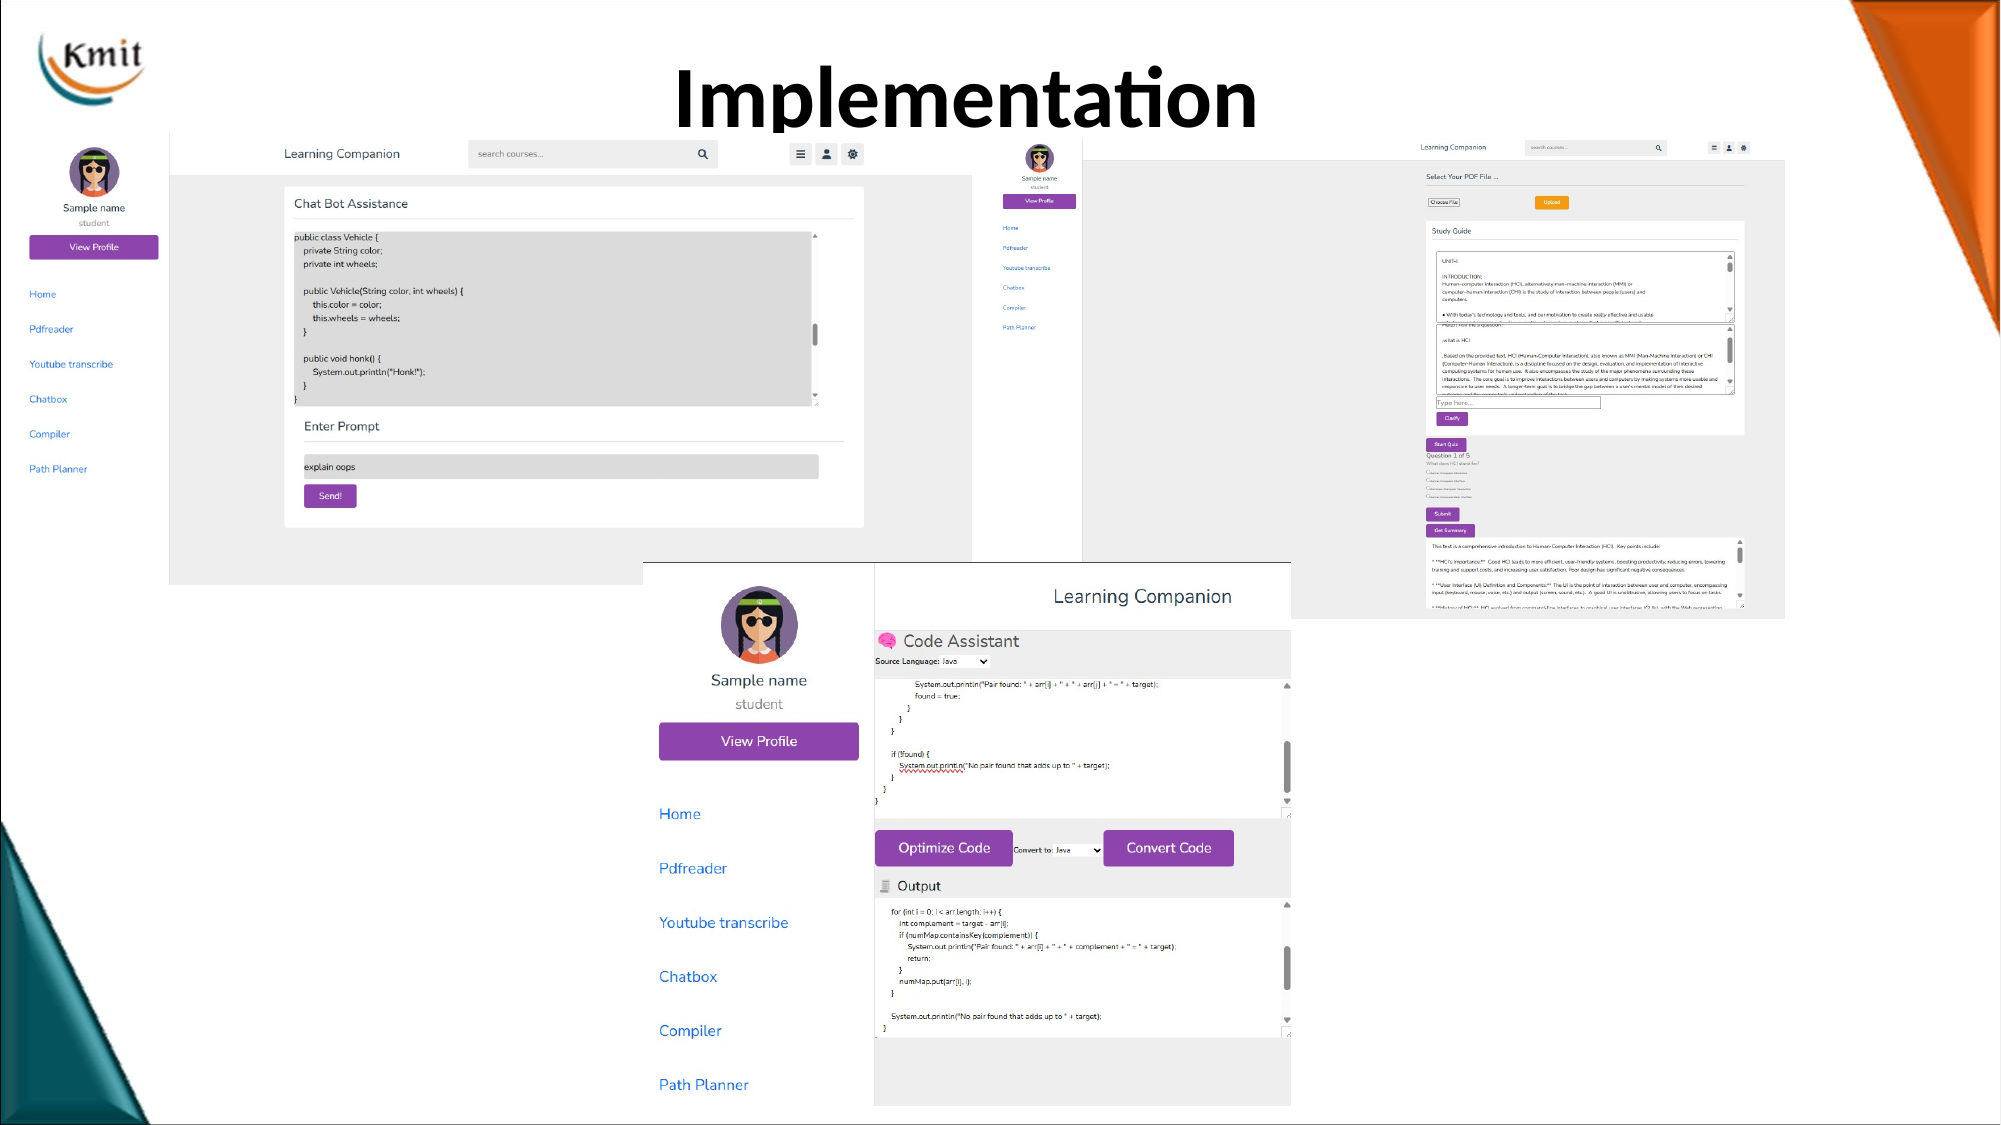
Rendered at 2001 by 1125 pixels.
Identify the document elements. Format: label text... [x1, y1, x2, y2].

picture [0, 0, 2001, 1125]
text_box Implementation [666, 32, 1268, 152]
